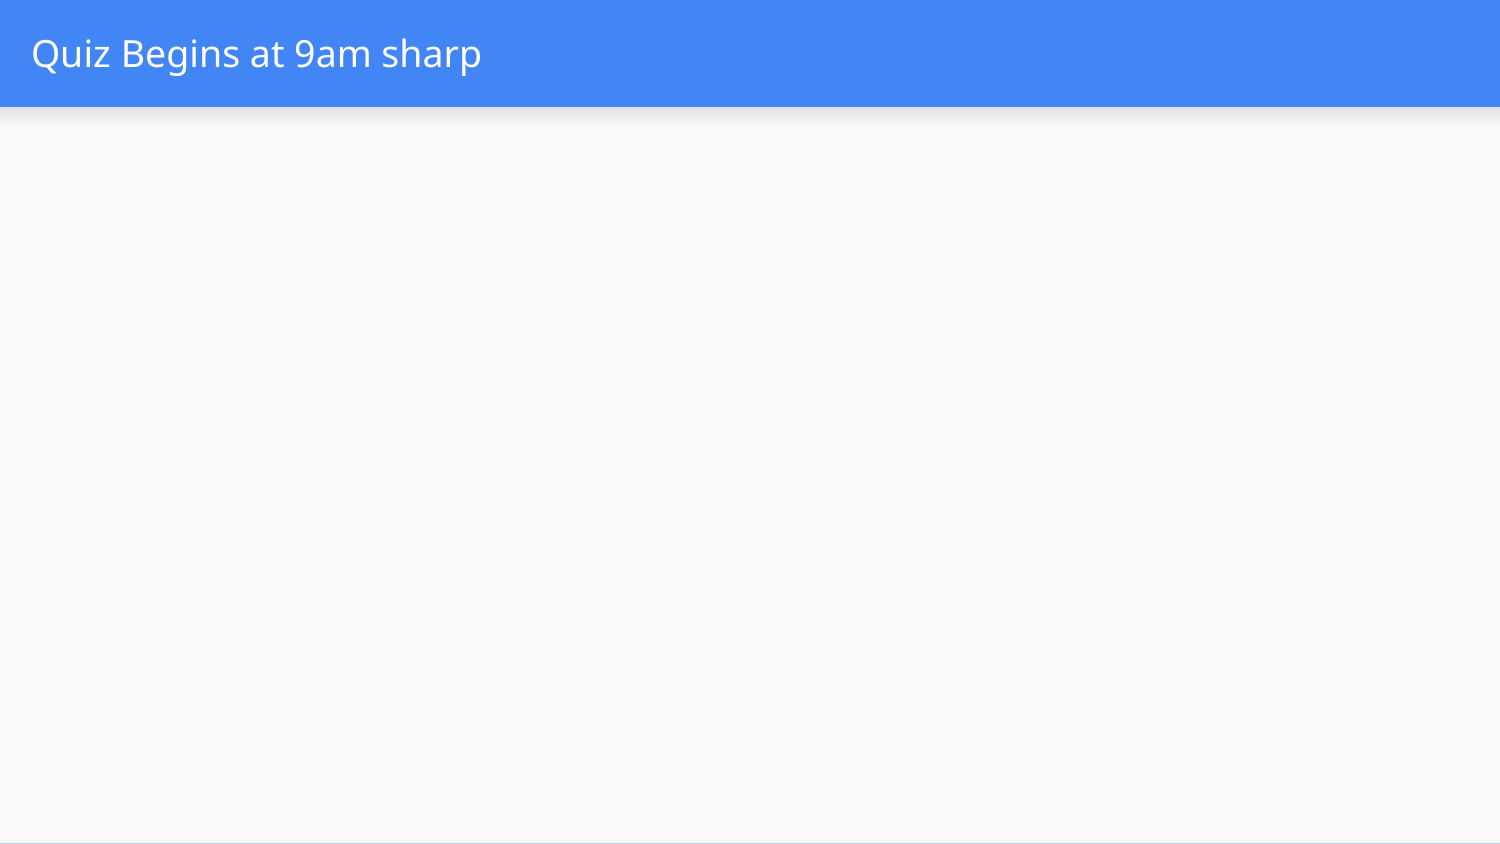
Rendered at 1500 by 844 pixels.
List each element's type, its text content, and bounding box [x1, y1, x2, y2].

title Quiz Begins at 9am sharp [16, 2, 1464, 102]
